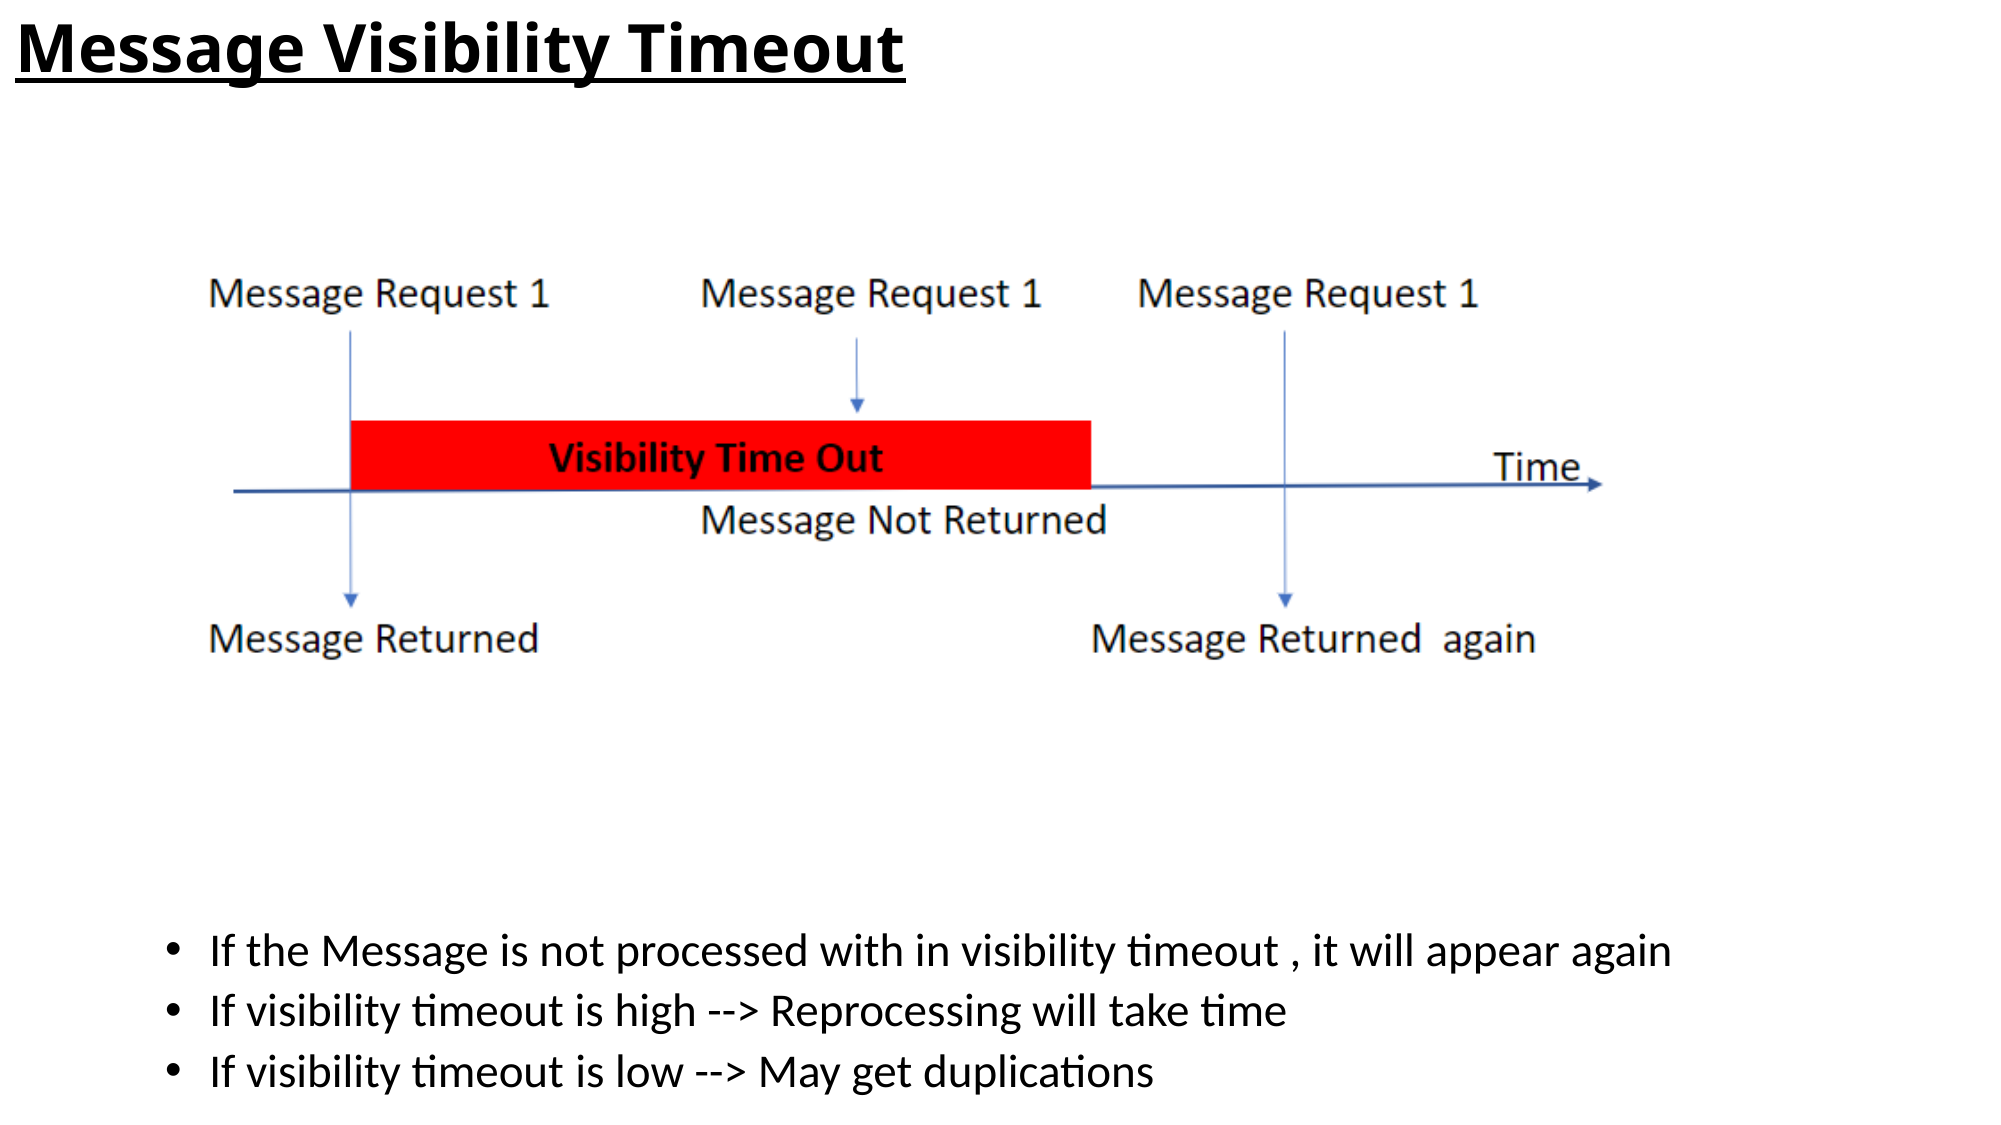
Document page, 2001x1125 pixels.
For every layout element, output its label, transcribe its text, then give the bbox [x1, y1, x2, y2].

list If the Message is not processed with in visibility timeout , it will appear again If visibility timeout is high --> Reprocessing will take time If visibility timeout is low --> May get duplications [44, 163, 1977, 1114]
picture [191, 258, 1623, 676]
title Message Visibility Timeout [0, 0, 1726, 130]
